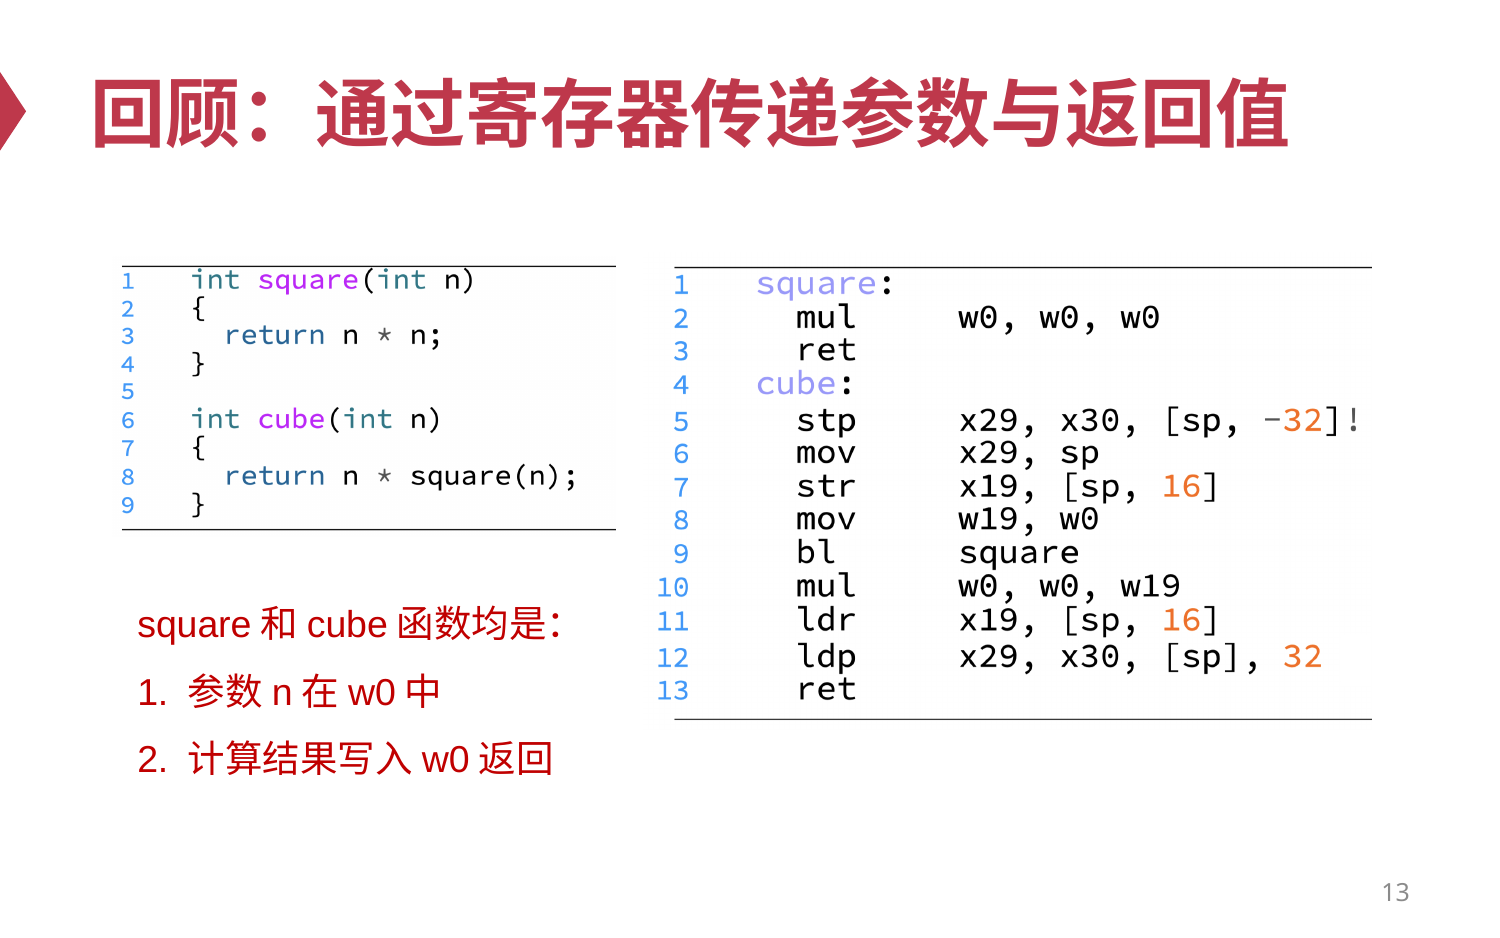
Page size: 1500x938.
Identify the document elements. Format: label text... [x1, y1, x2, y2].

picture [643, 252, 1372, 730]
slide_number 13 [1074, 868, 1425, 919]
picture [111, 255, 617, 537]
text_box square和cube函数均是： 1. 参数n在w0中 2. 计算结果写入w0返回 [122, 570, 600, 788]
title 回顾：通过寄存器传递参数与返回值 [75, 37, 1425, 186]
